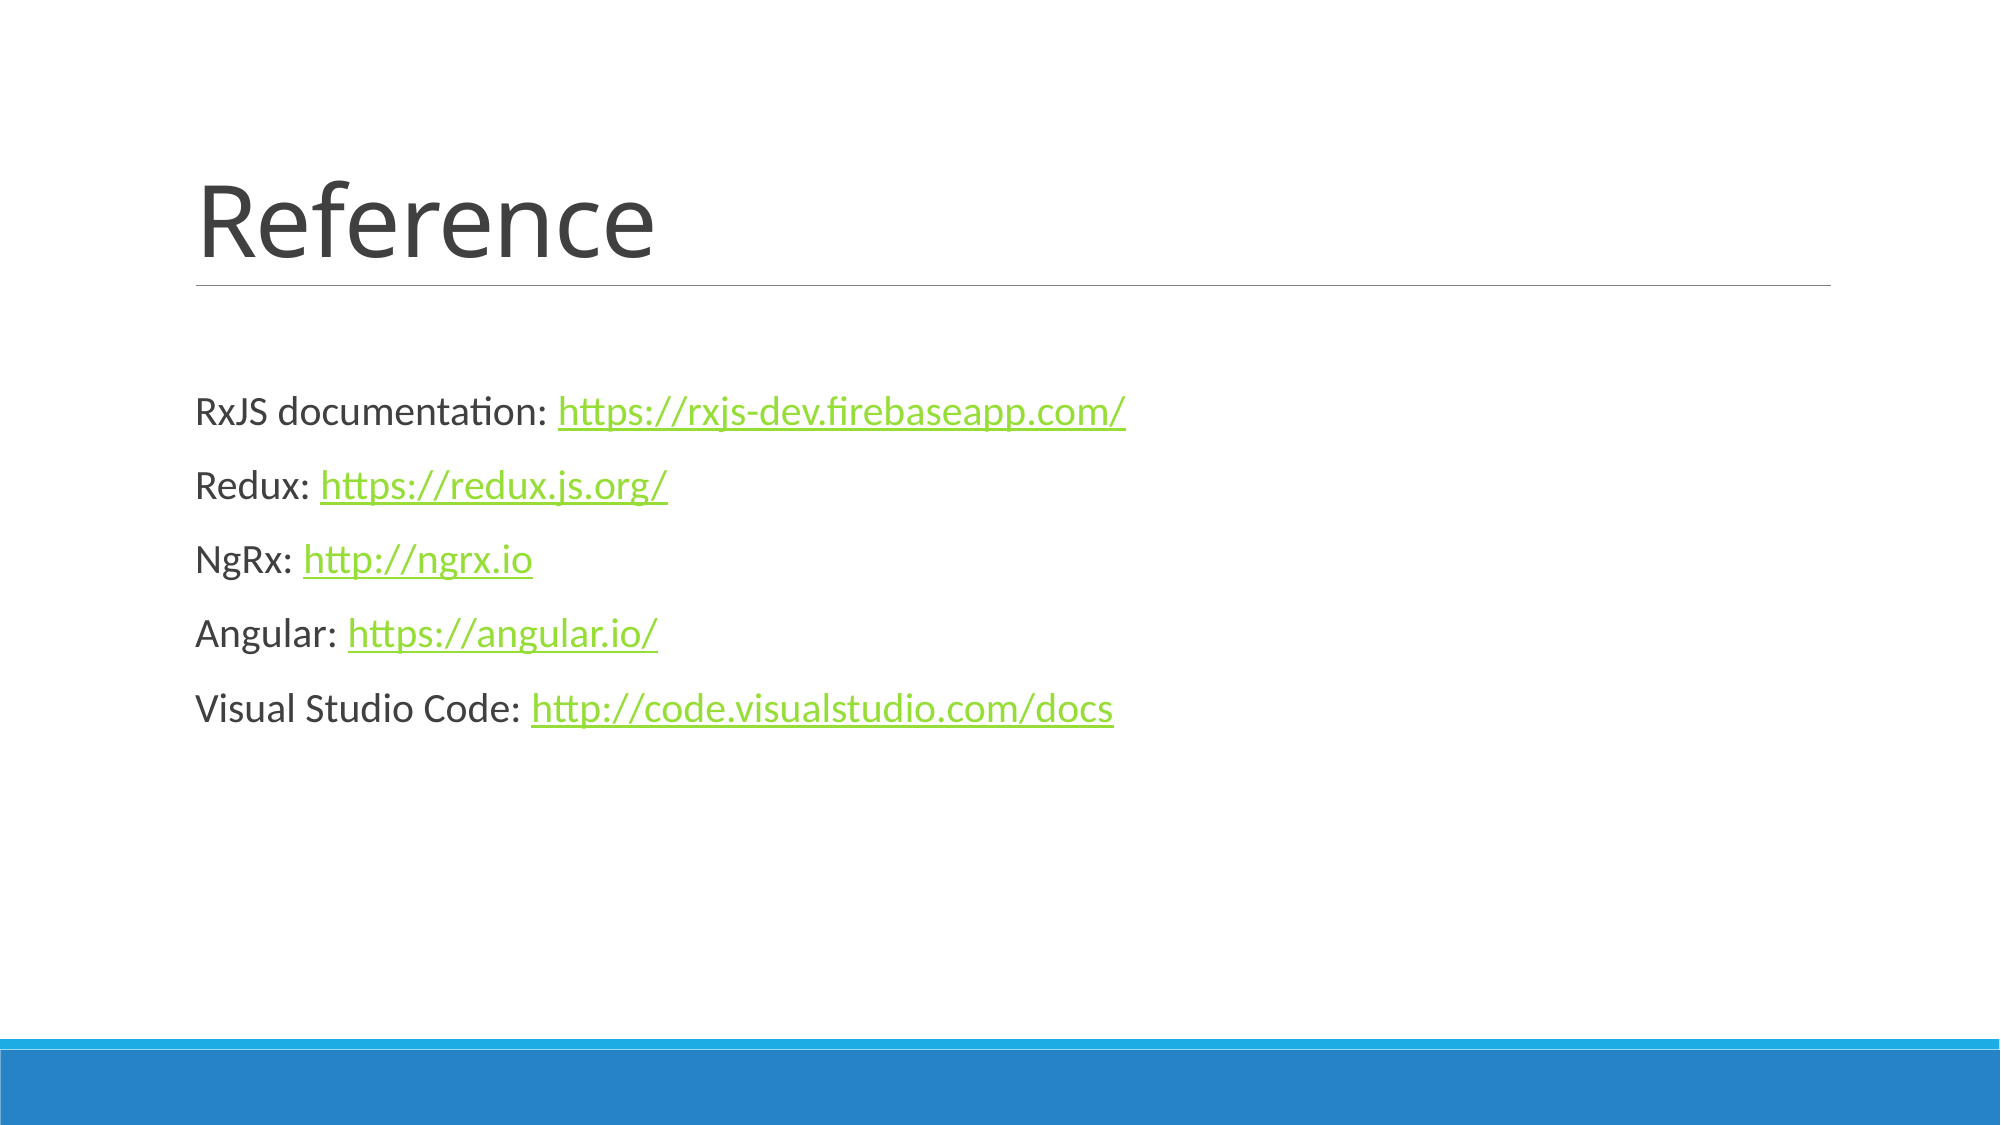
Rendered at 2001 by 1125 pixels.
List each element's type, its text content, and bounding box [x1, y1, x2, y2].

list RxJS documentation: https://rxjs-dev.firebaseapp.com/ Redux: https://redux.js.org/ NgRx: http://ngrx.io Angular: https://angular.io/ Visual Studio Code: http://code.visualstudio.com/docs [180, 302, 1830, 963]
title Reference [180, 47, 1830, 285]
